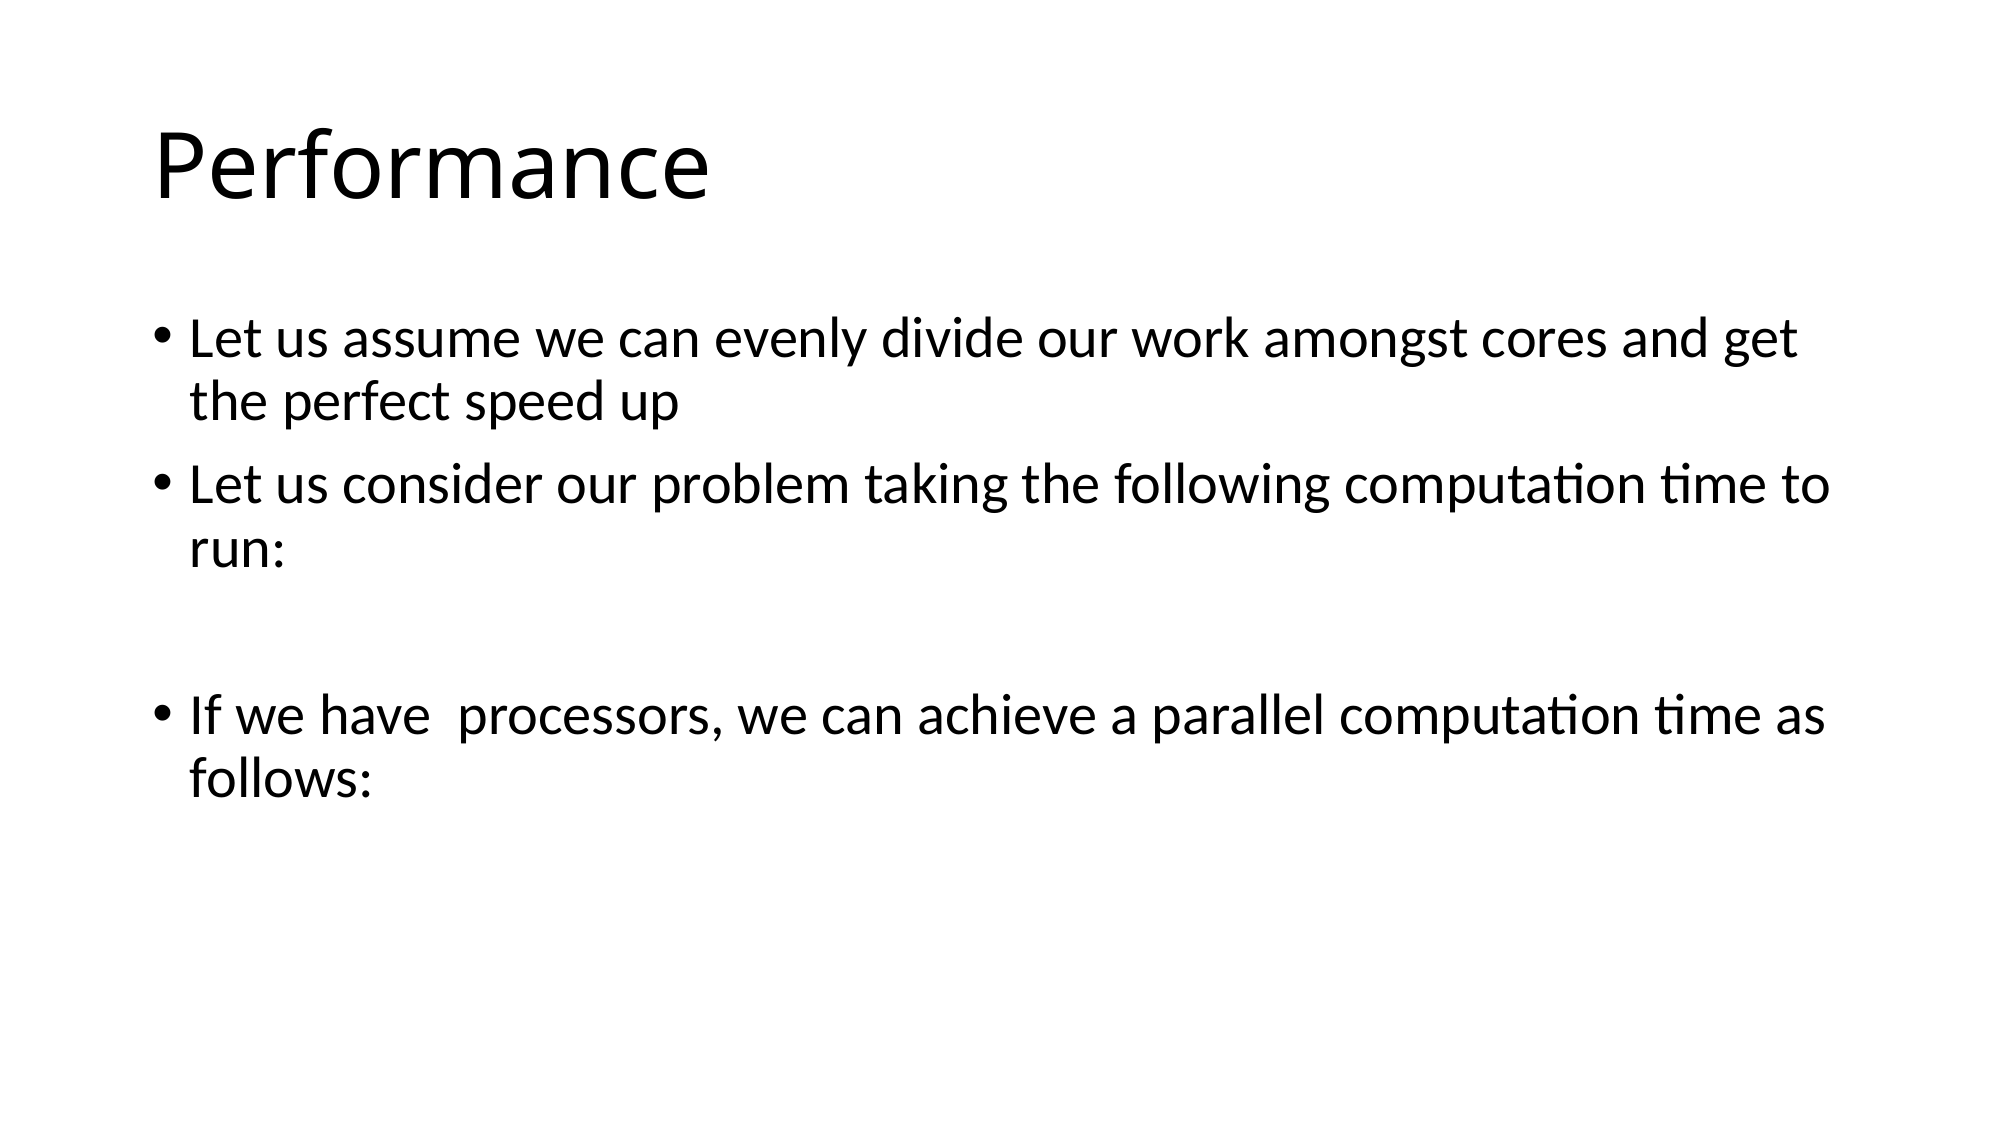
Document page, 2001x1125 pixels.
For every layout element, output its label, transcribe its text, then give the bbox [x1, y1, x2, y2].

title Performance [137, 59, 1863, 278]
